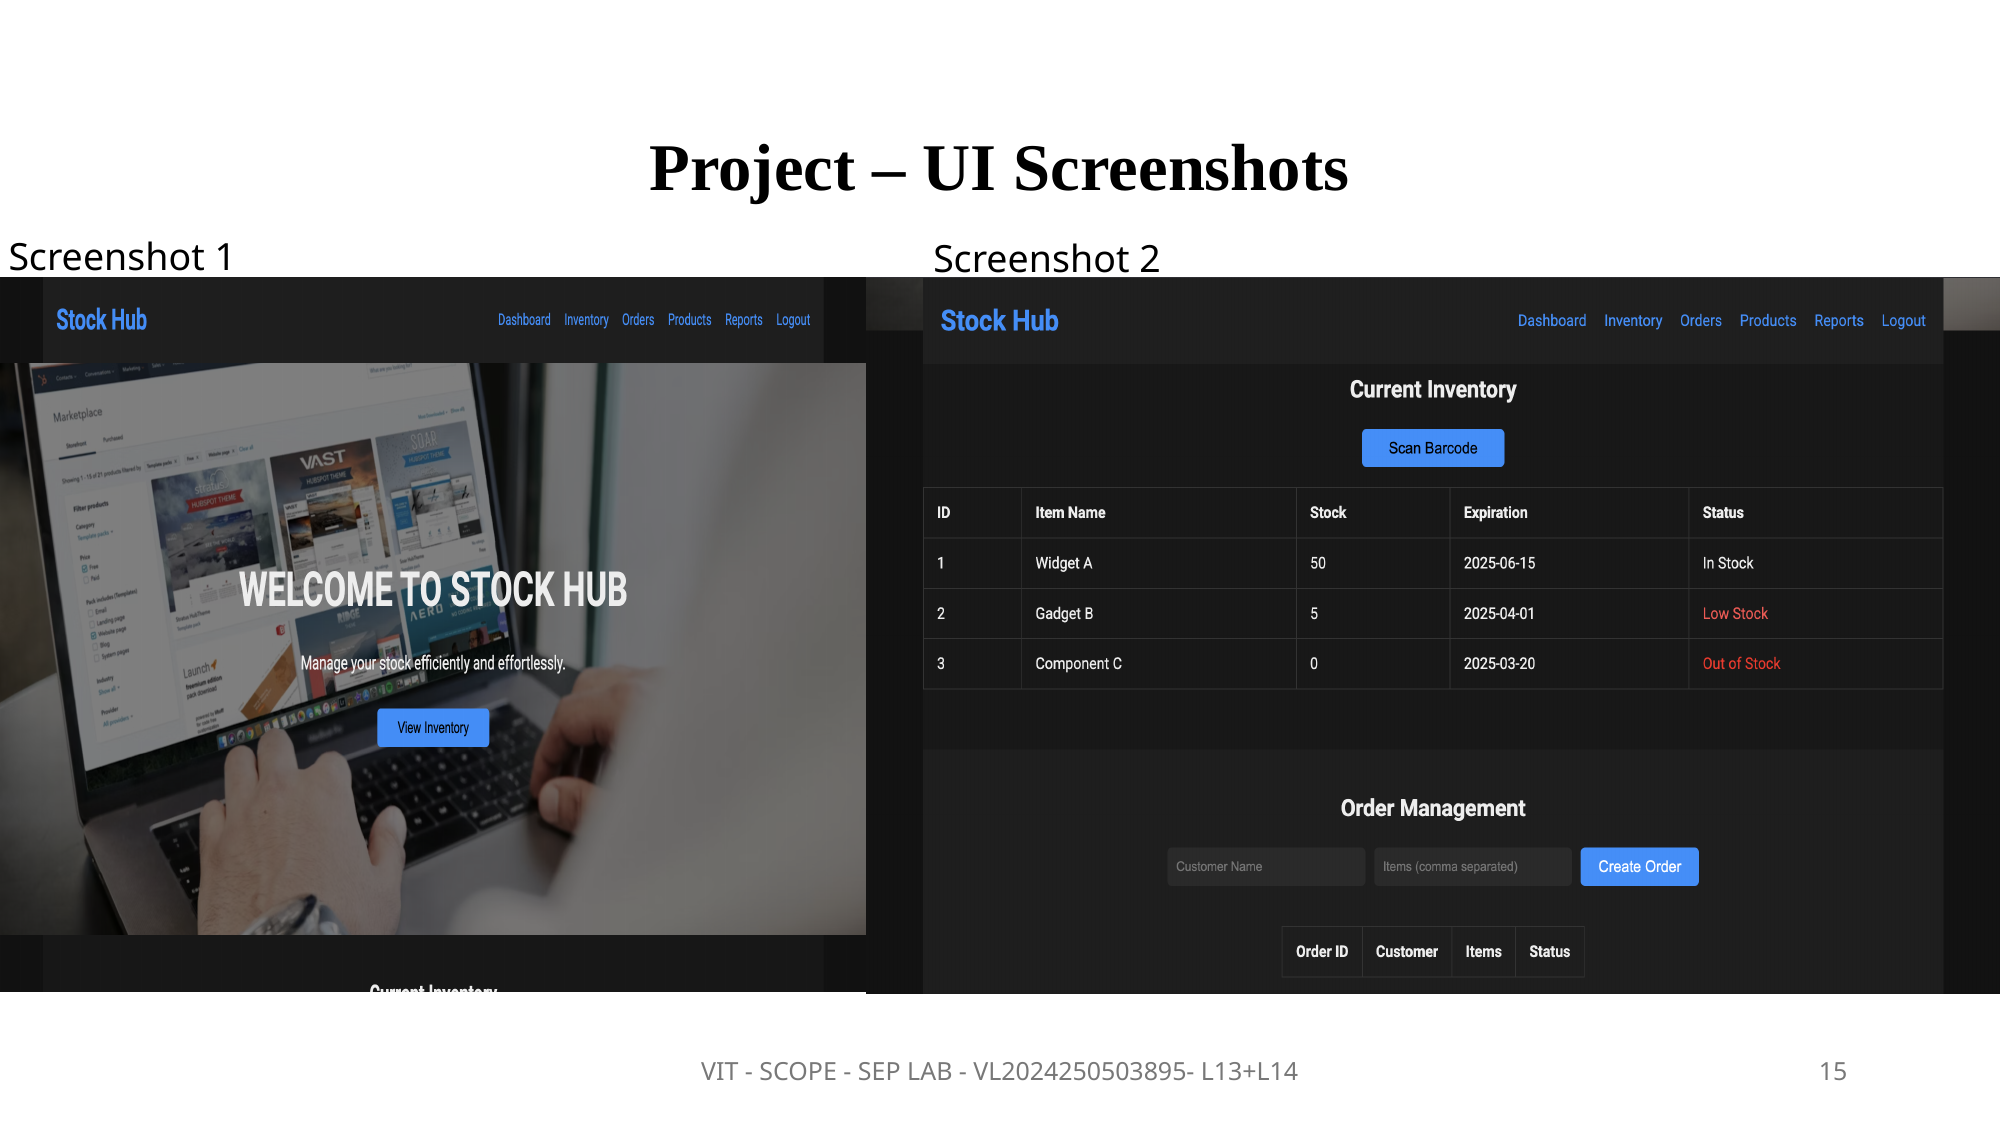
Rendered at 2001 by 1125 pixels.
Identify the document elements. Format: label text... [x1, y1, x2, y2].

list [0, 276, 865, 992]
footer VIT - SCOPE - SEP LAB - VL2024250503895- L13+L14 [662, 1042, 1338, 1103]
slide_number 15 [1412, 1042, 1863, 1103]
picture [865, 276, 2000, 994]
text_box Screenshot 2 [918, 228, 1176, 276]
title Project – UI Screenshots [137, 59, 1863, 276]
text_box Screenshot 1 [0, 225, 251, 276]
